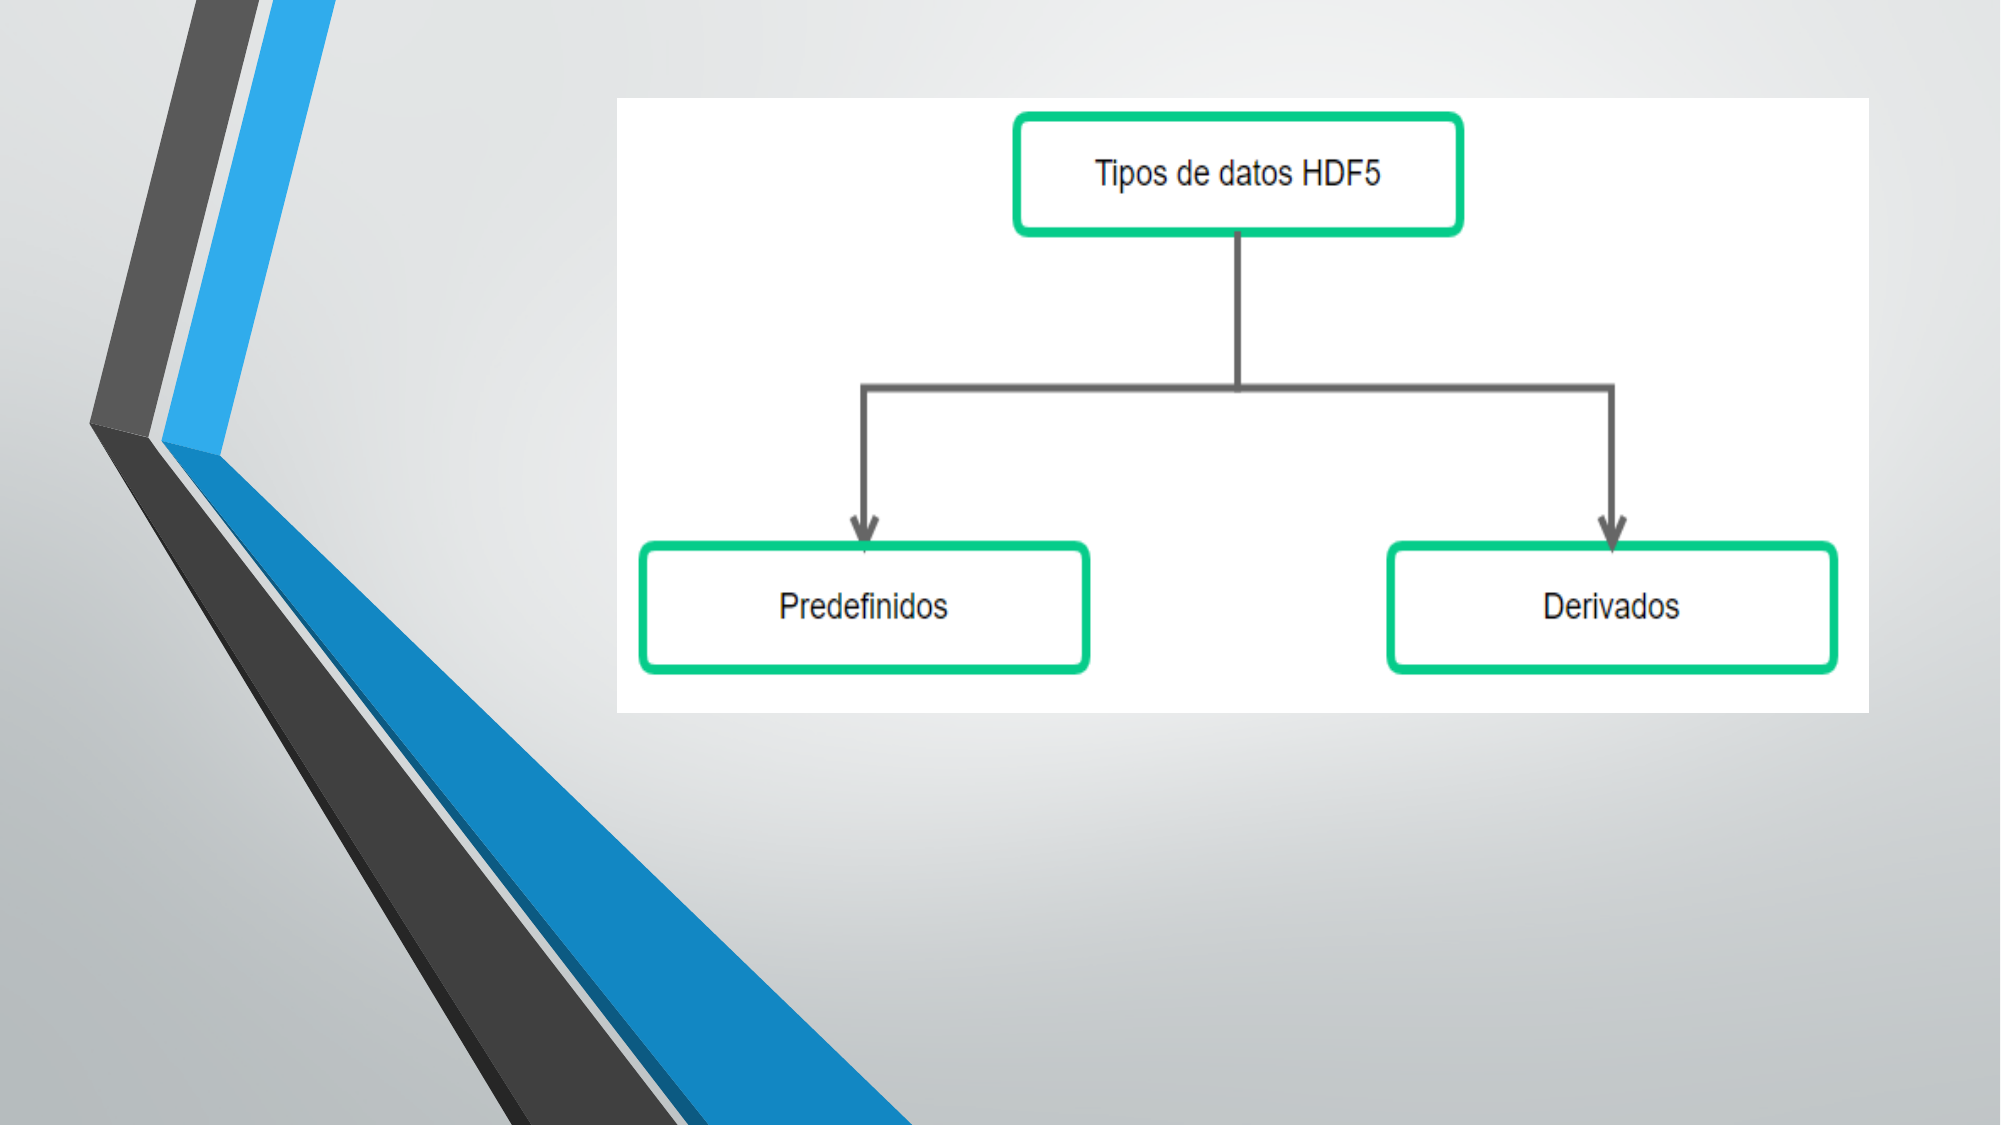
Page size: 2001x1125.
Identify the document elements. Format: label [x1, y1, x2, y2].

picture [616, 98, 1869, 713]
